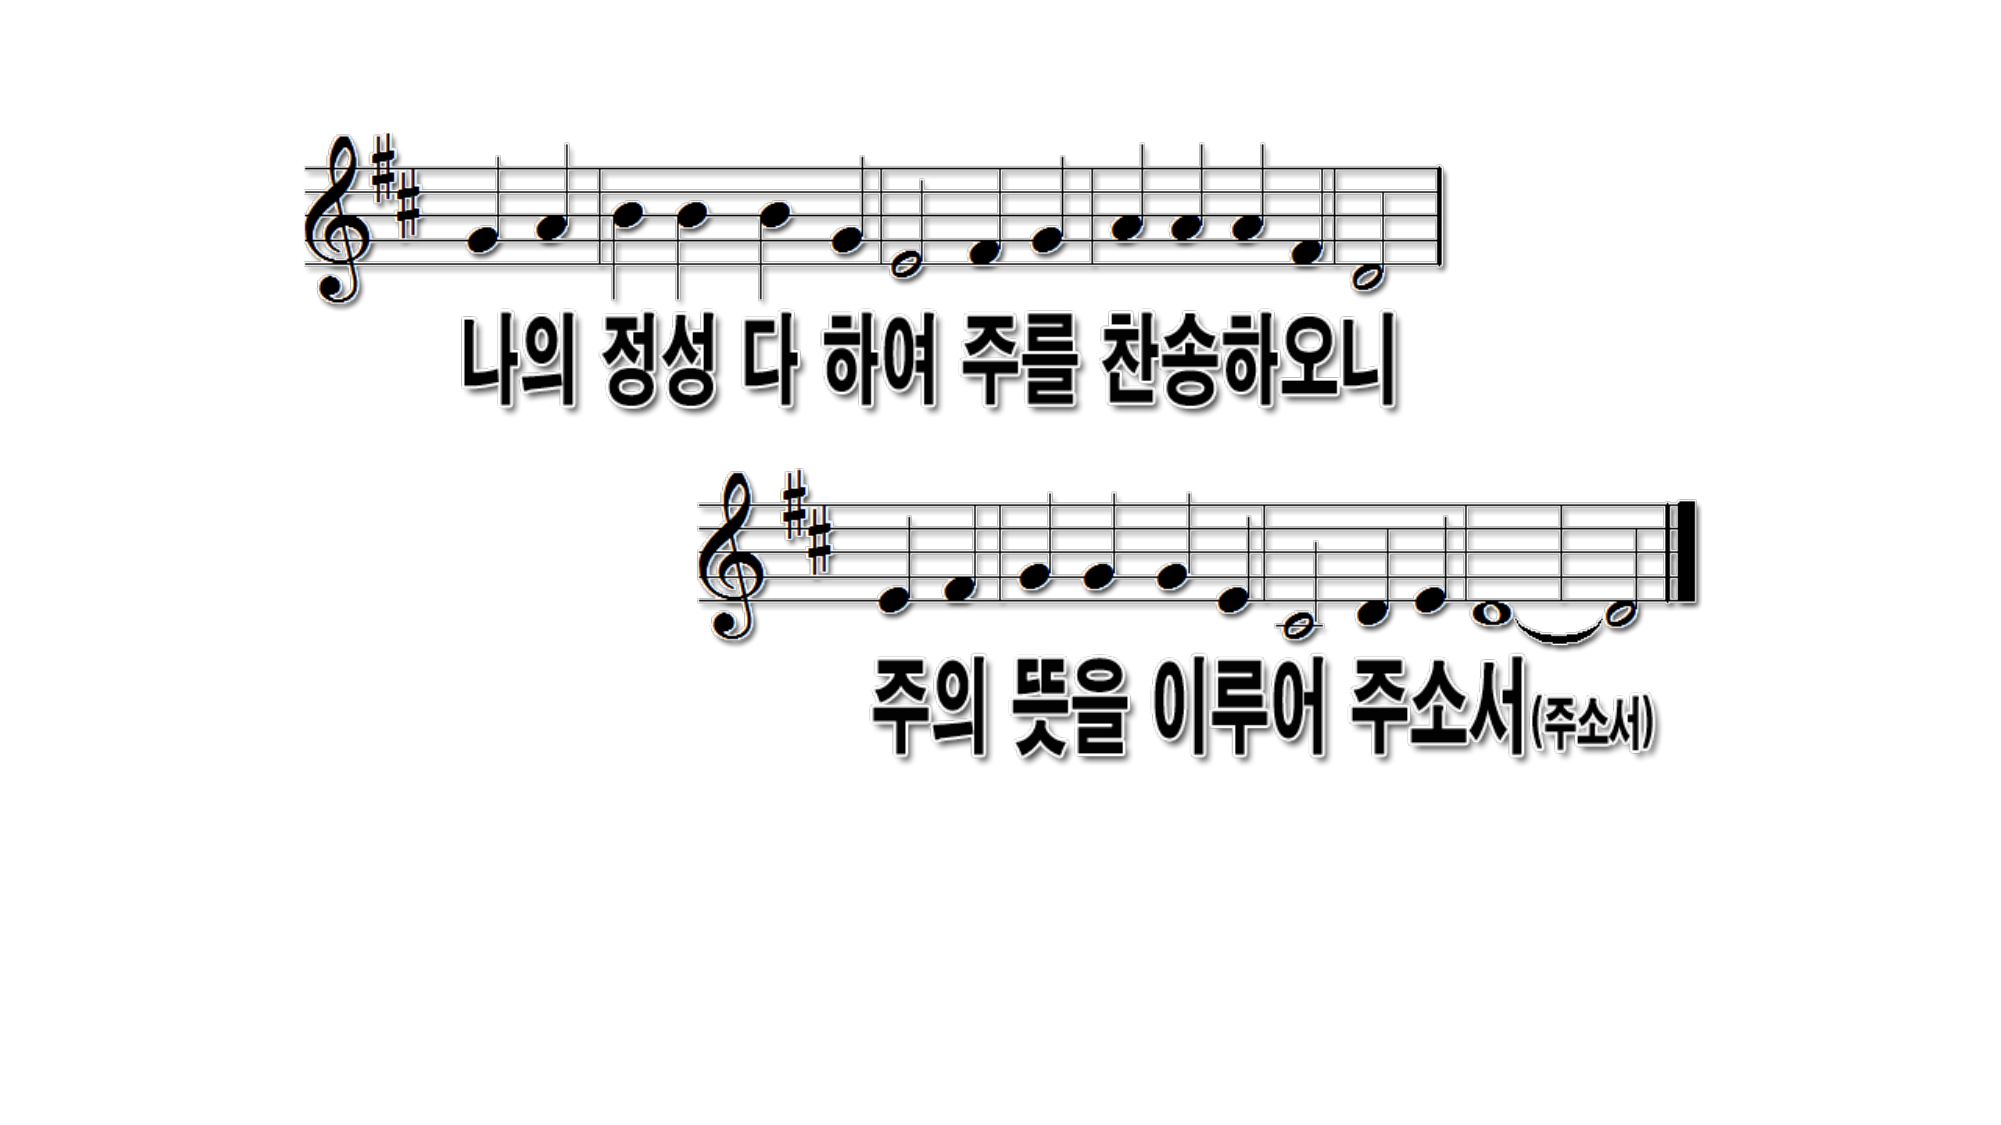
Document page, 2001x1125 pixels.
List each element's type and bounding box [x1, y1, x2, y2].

picture [249, 0, 1750, 835]
